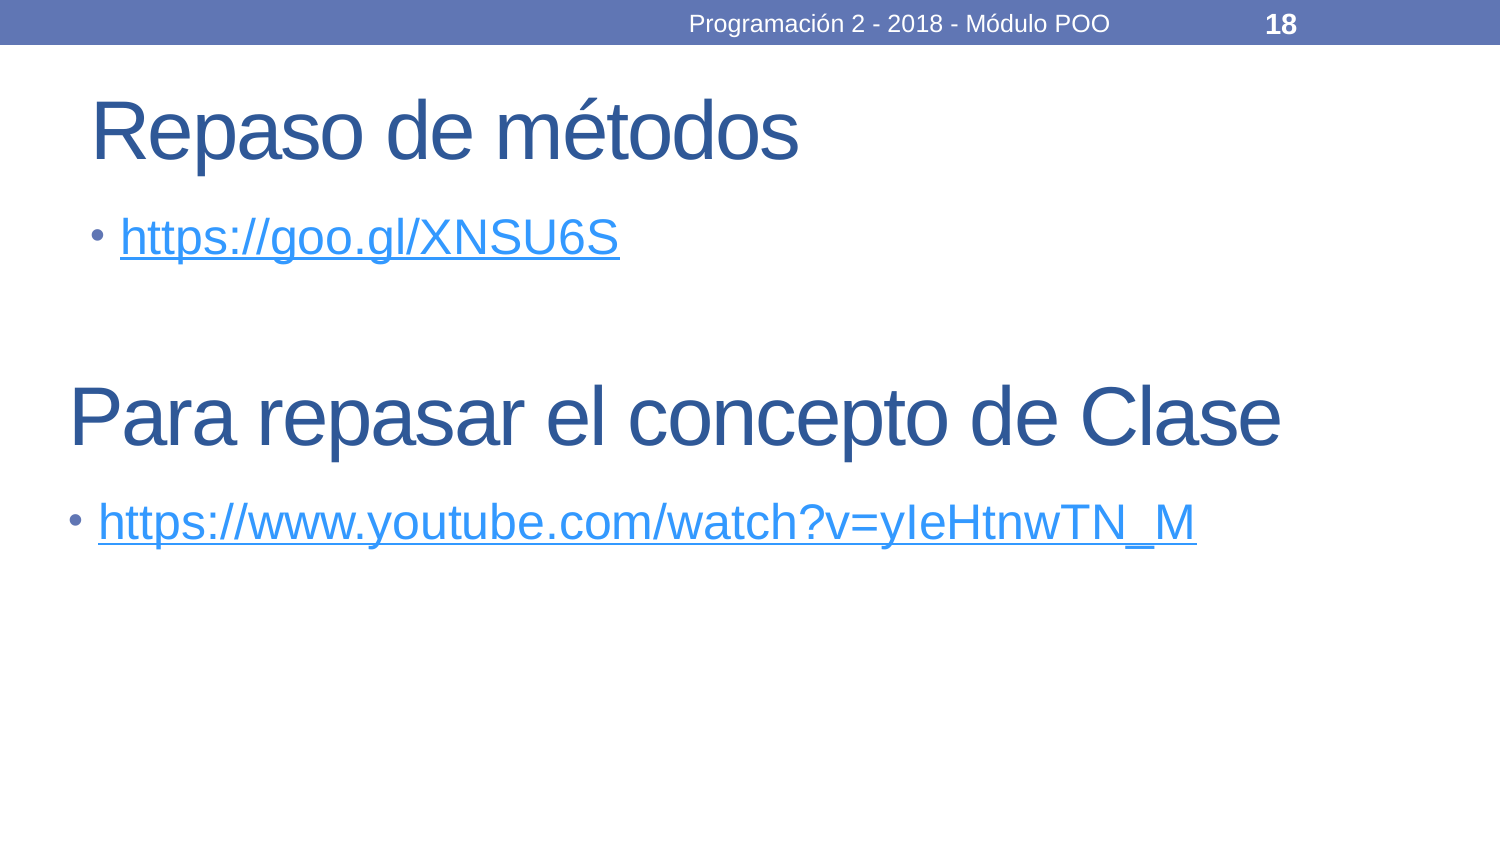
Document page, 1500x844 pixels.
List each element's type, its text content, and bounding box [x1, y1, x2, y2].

title Repaso de métodos [75, 65, 1425, 188]
text_box Para repasar el concepto de Clase [53, 350, 1403, 473]
text_box https://www.youtube.com/watch?v=yIeHtnwTN_M [53, 482, 1403, 564]
list https://goo.gl/XNSU6S [75, 196, 1425, 292]
slide_number 18 [1250, 2, 1425, 43]
footer Programación 2 - 2018 - Módulo POO [562, 2, 1238, 43]
